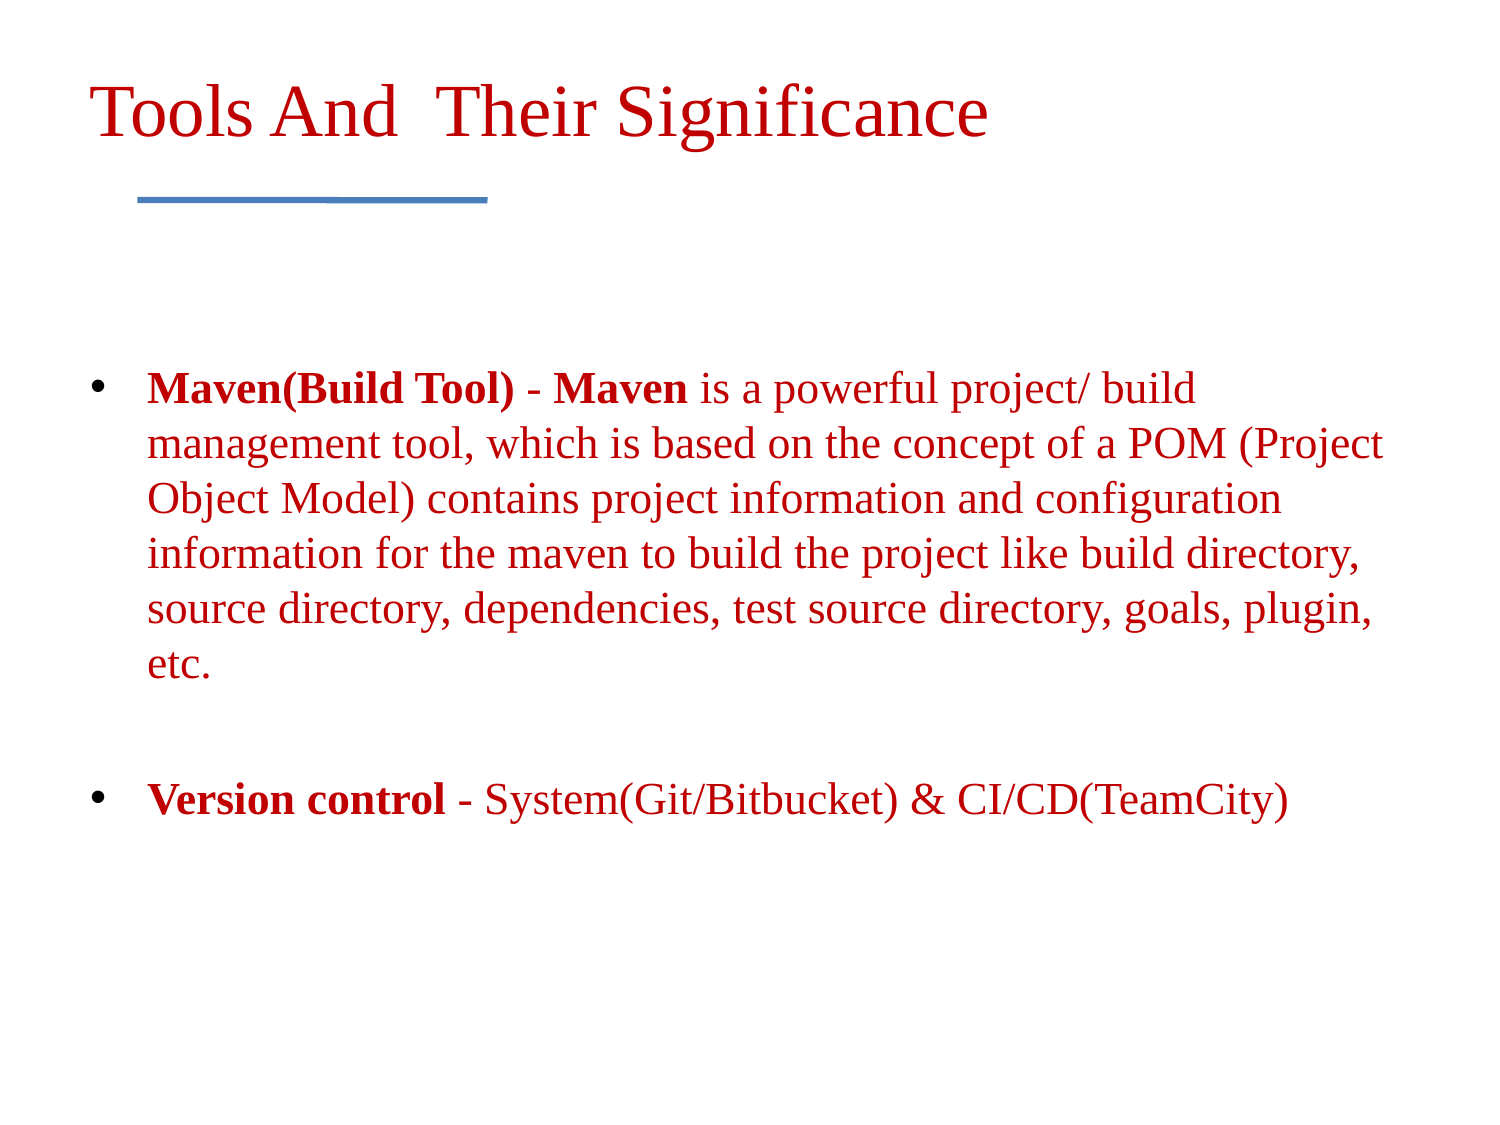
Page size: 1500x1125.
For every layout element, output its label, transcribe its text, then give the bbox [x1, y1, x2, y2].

text_box Tools And Their Significance [74, 13, 1425, 201]
text_box Maven(Build Tool) - Maven is a powerful project/ build management tool, which is based on the concept of a POM (Project Object Model) contains project information and configuration information for the maven to build the project like build directory, source directory, dependencies, test source directory, goals, plugin, etc. Version control - System(Git/Bitbucket) & CI/CD(TeamCity) [74, 232, 1425, 1109]
